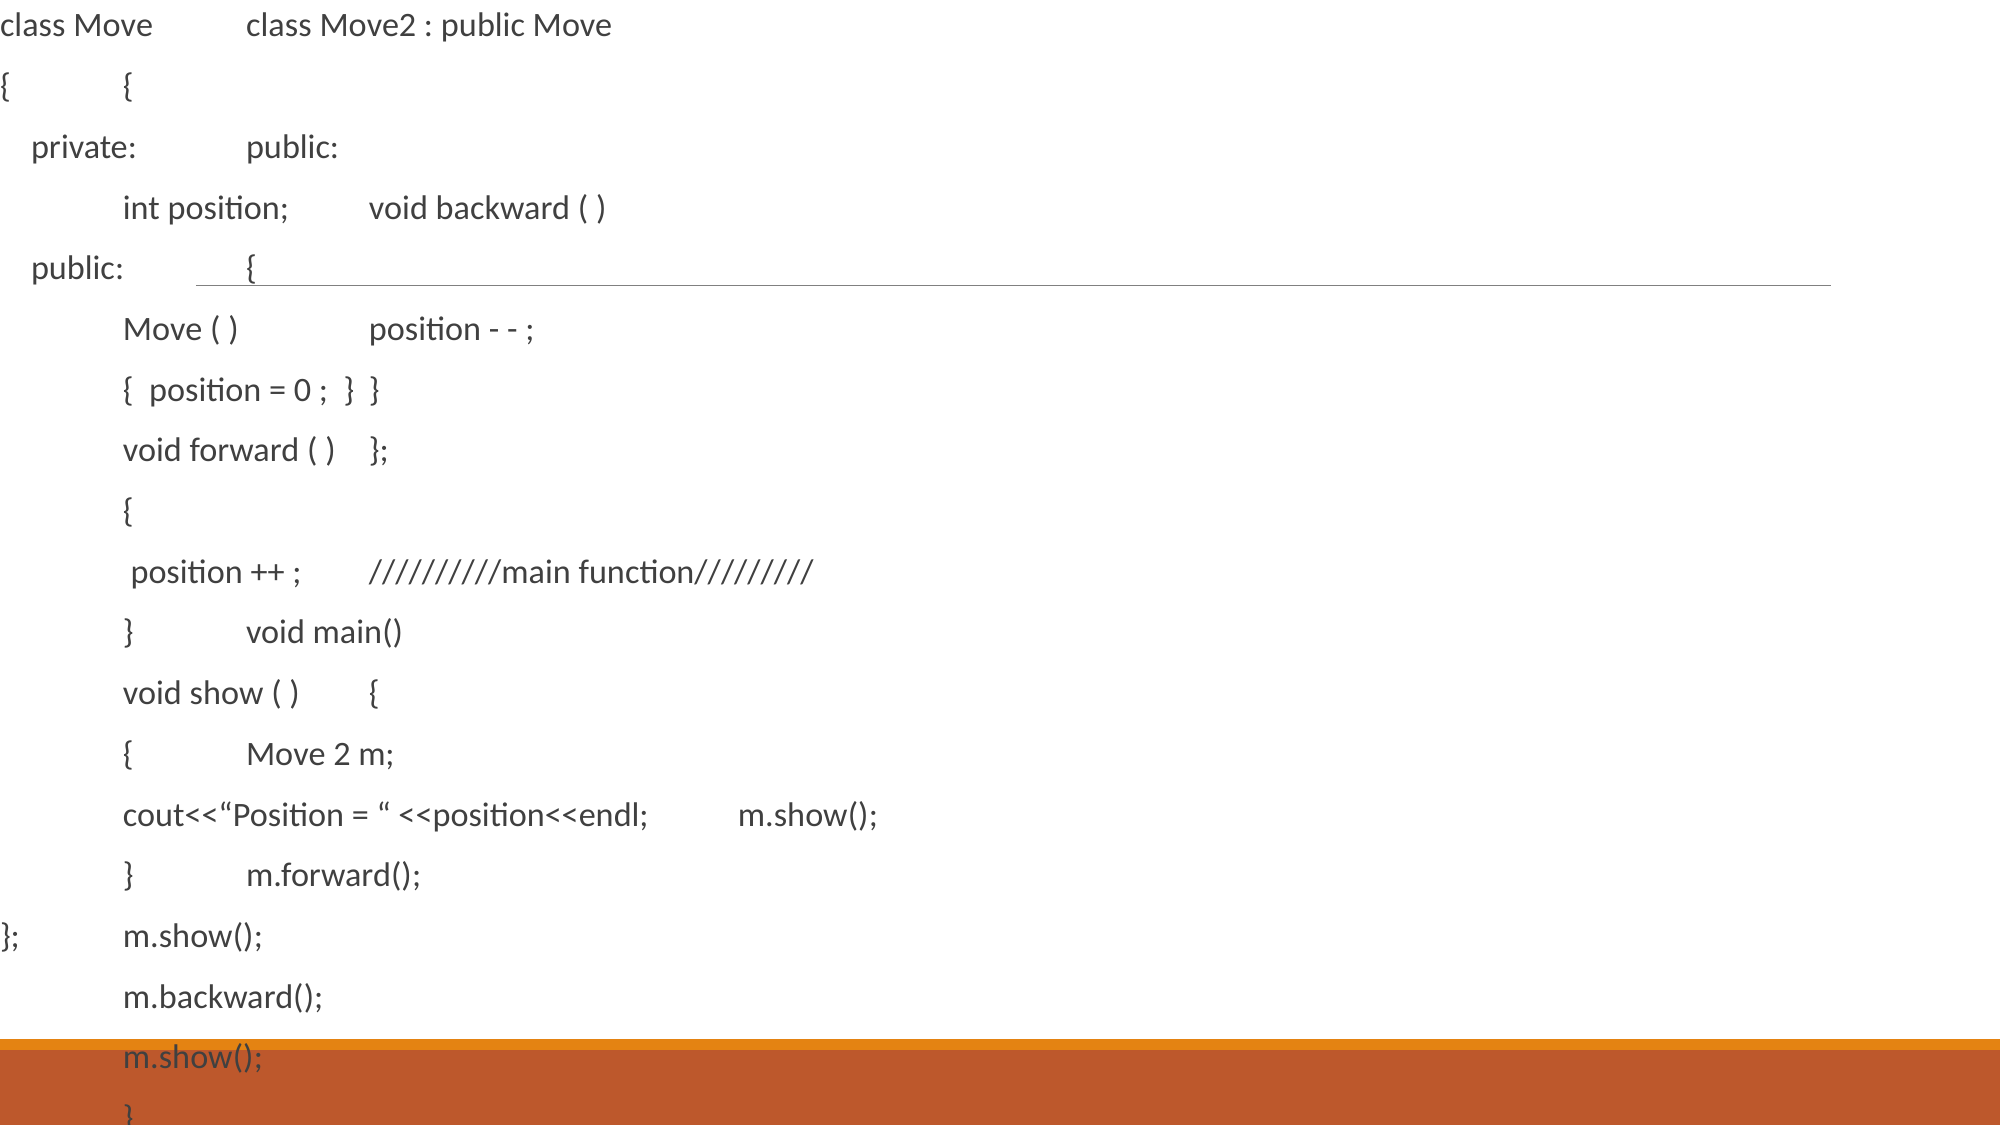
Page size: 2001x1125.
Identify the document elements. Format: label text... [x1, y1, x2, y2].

list class Move class Move2 : public Move { { private: public: int position; void backward ( ) public: { Move ( ) position - - ; { position = 0 ; } } void forward ( ) }; { position ++ ; //////////main function///////// } void main() void show ( ) { { Move 2 m; cout<<“Position = “ <<position<<endl; m.show(); } m.forward(); }; m.show(); m.backward(); m.show(); } [0, 0, 2000, 1125]
